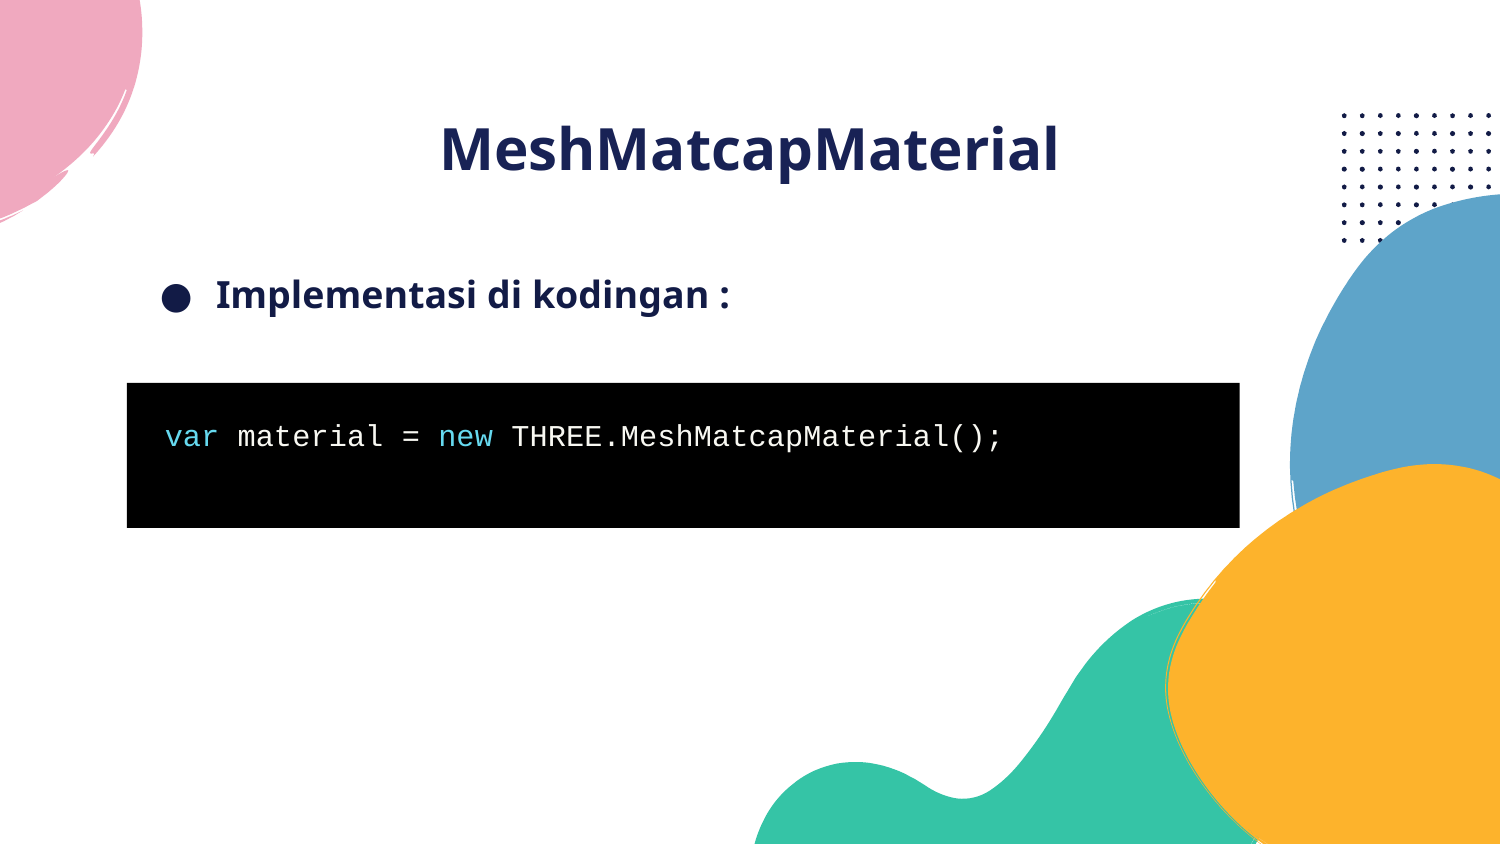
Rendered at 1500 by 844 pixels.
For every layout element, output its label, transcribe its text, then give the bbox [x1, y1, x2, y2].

text_box var material = new THREE.MeshMatcapMaterial(); [126, 382, 1240, 528]
title MeshMatcapMaterial [51, 96, 1449, 191]
list Implementasi di kodingan : [126, 256, 1127, 351]
